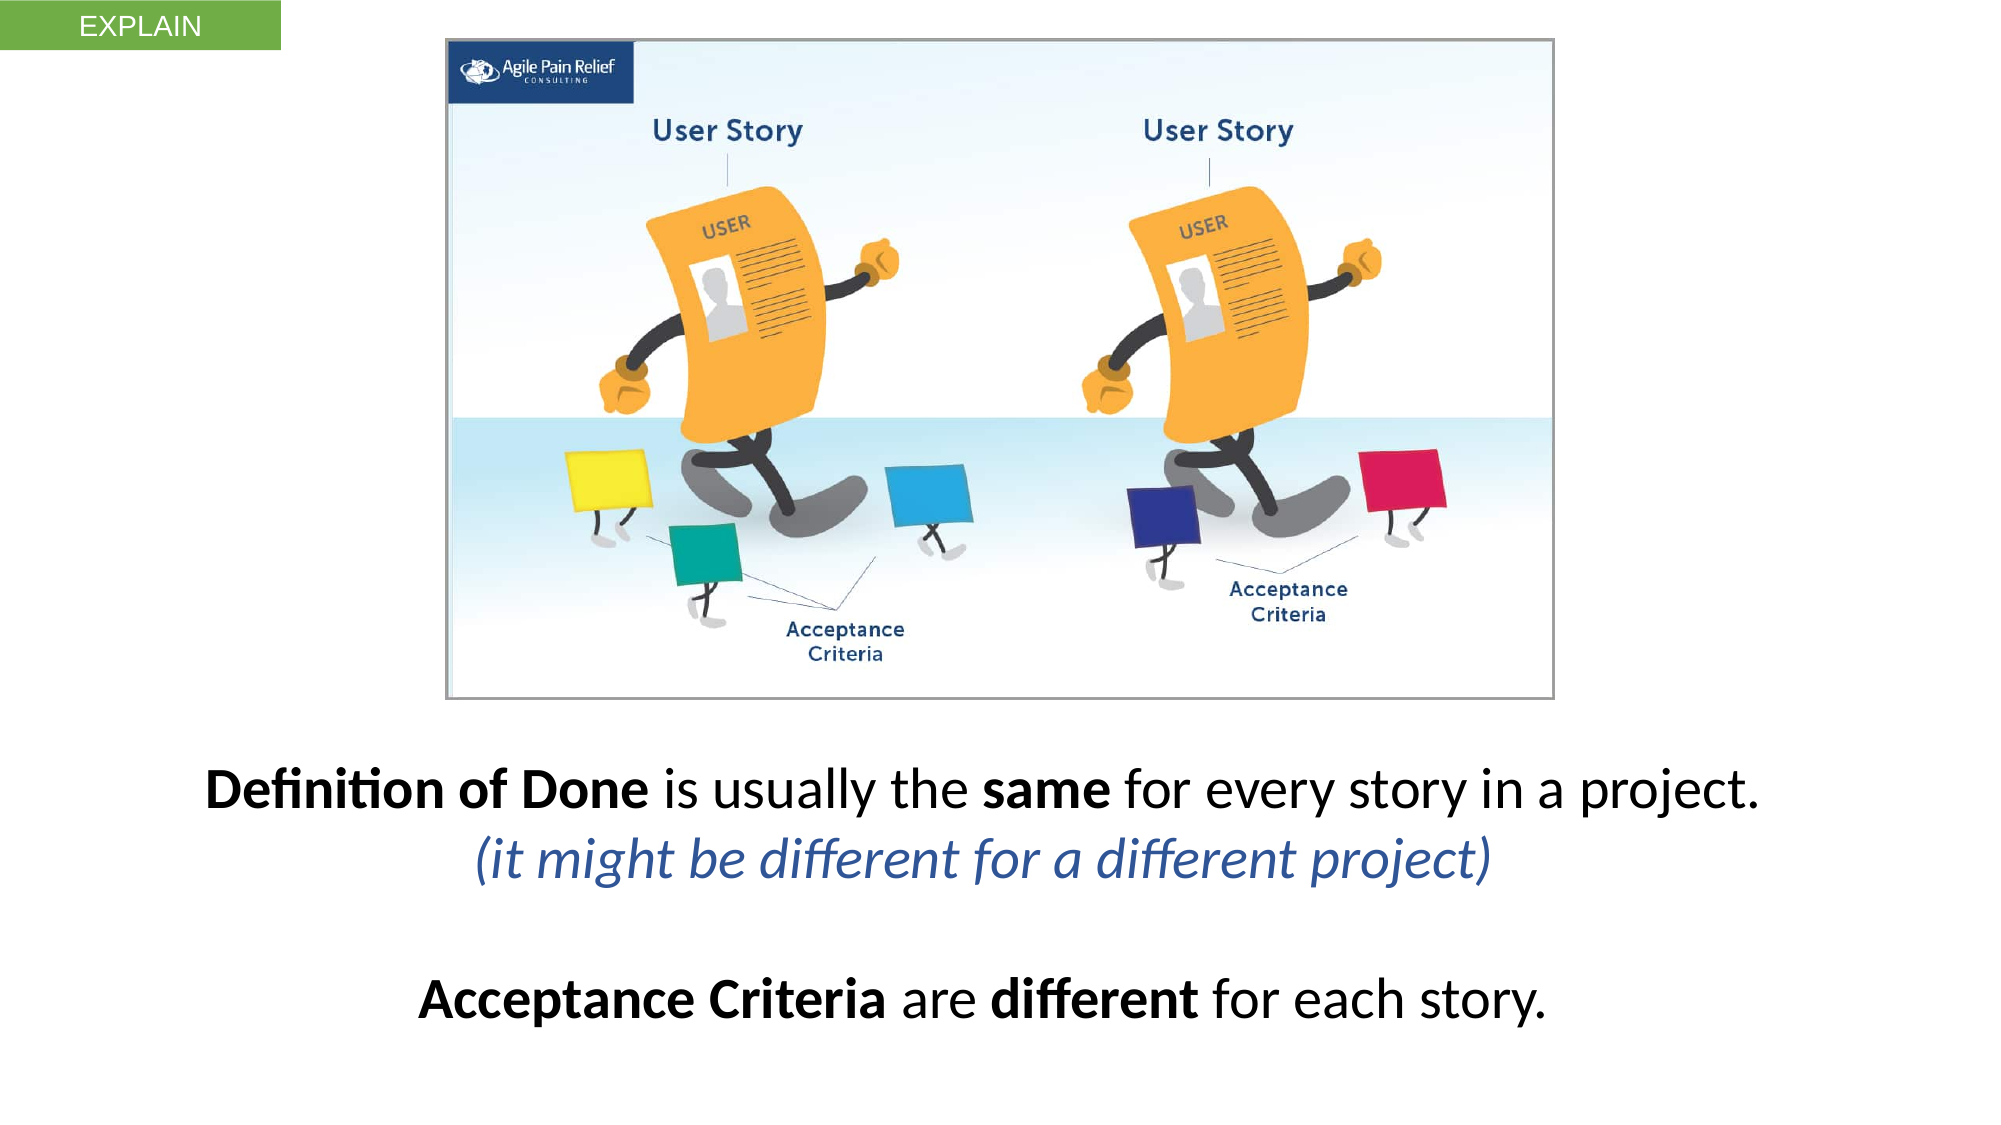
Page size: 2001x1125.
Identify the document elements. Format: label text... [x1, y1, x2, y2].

picture [445, 38, 1555, 700]
text_box Definition of Done is usually the same for every story in a project. (it might be different for a different project) Acceptance Criteria are different for each story. [100, 742, 1867, 1038]
text_box EXPLAIN [0, 0, 281, 51]
